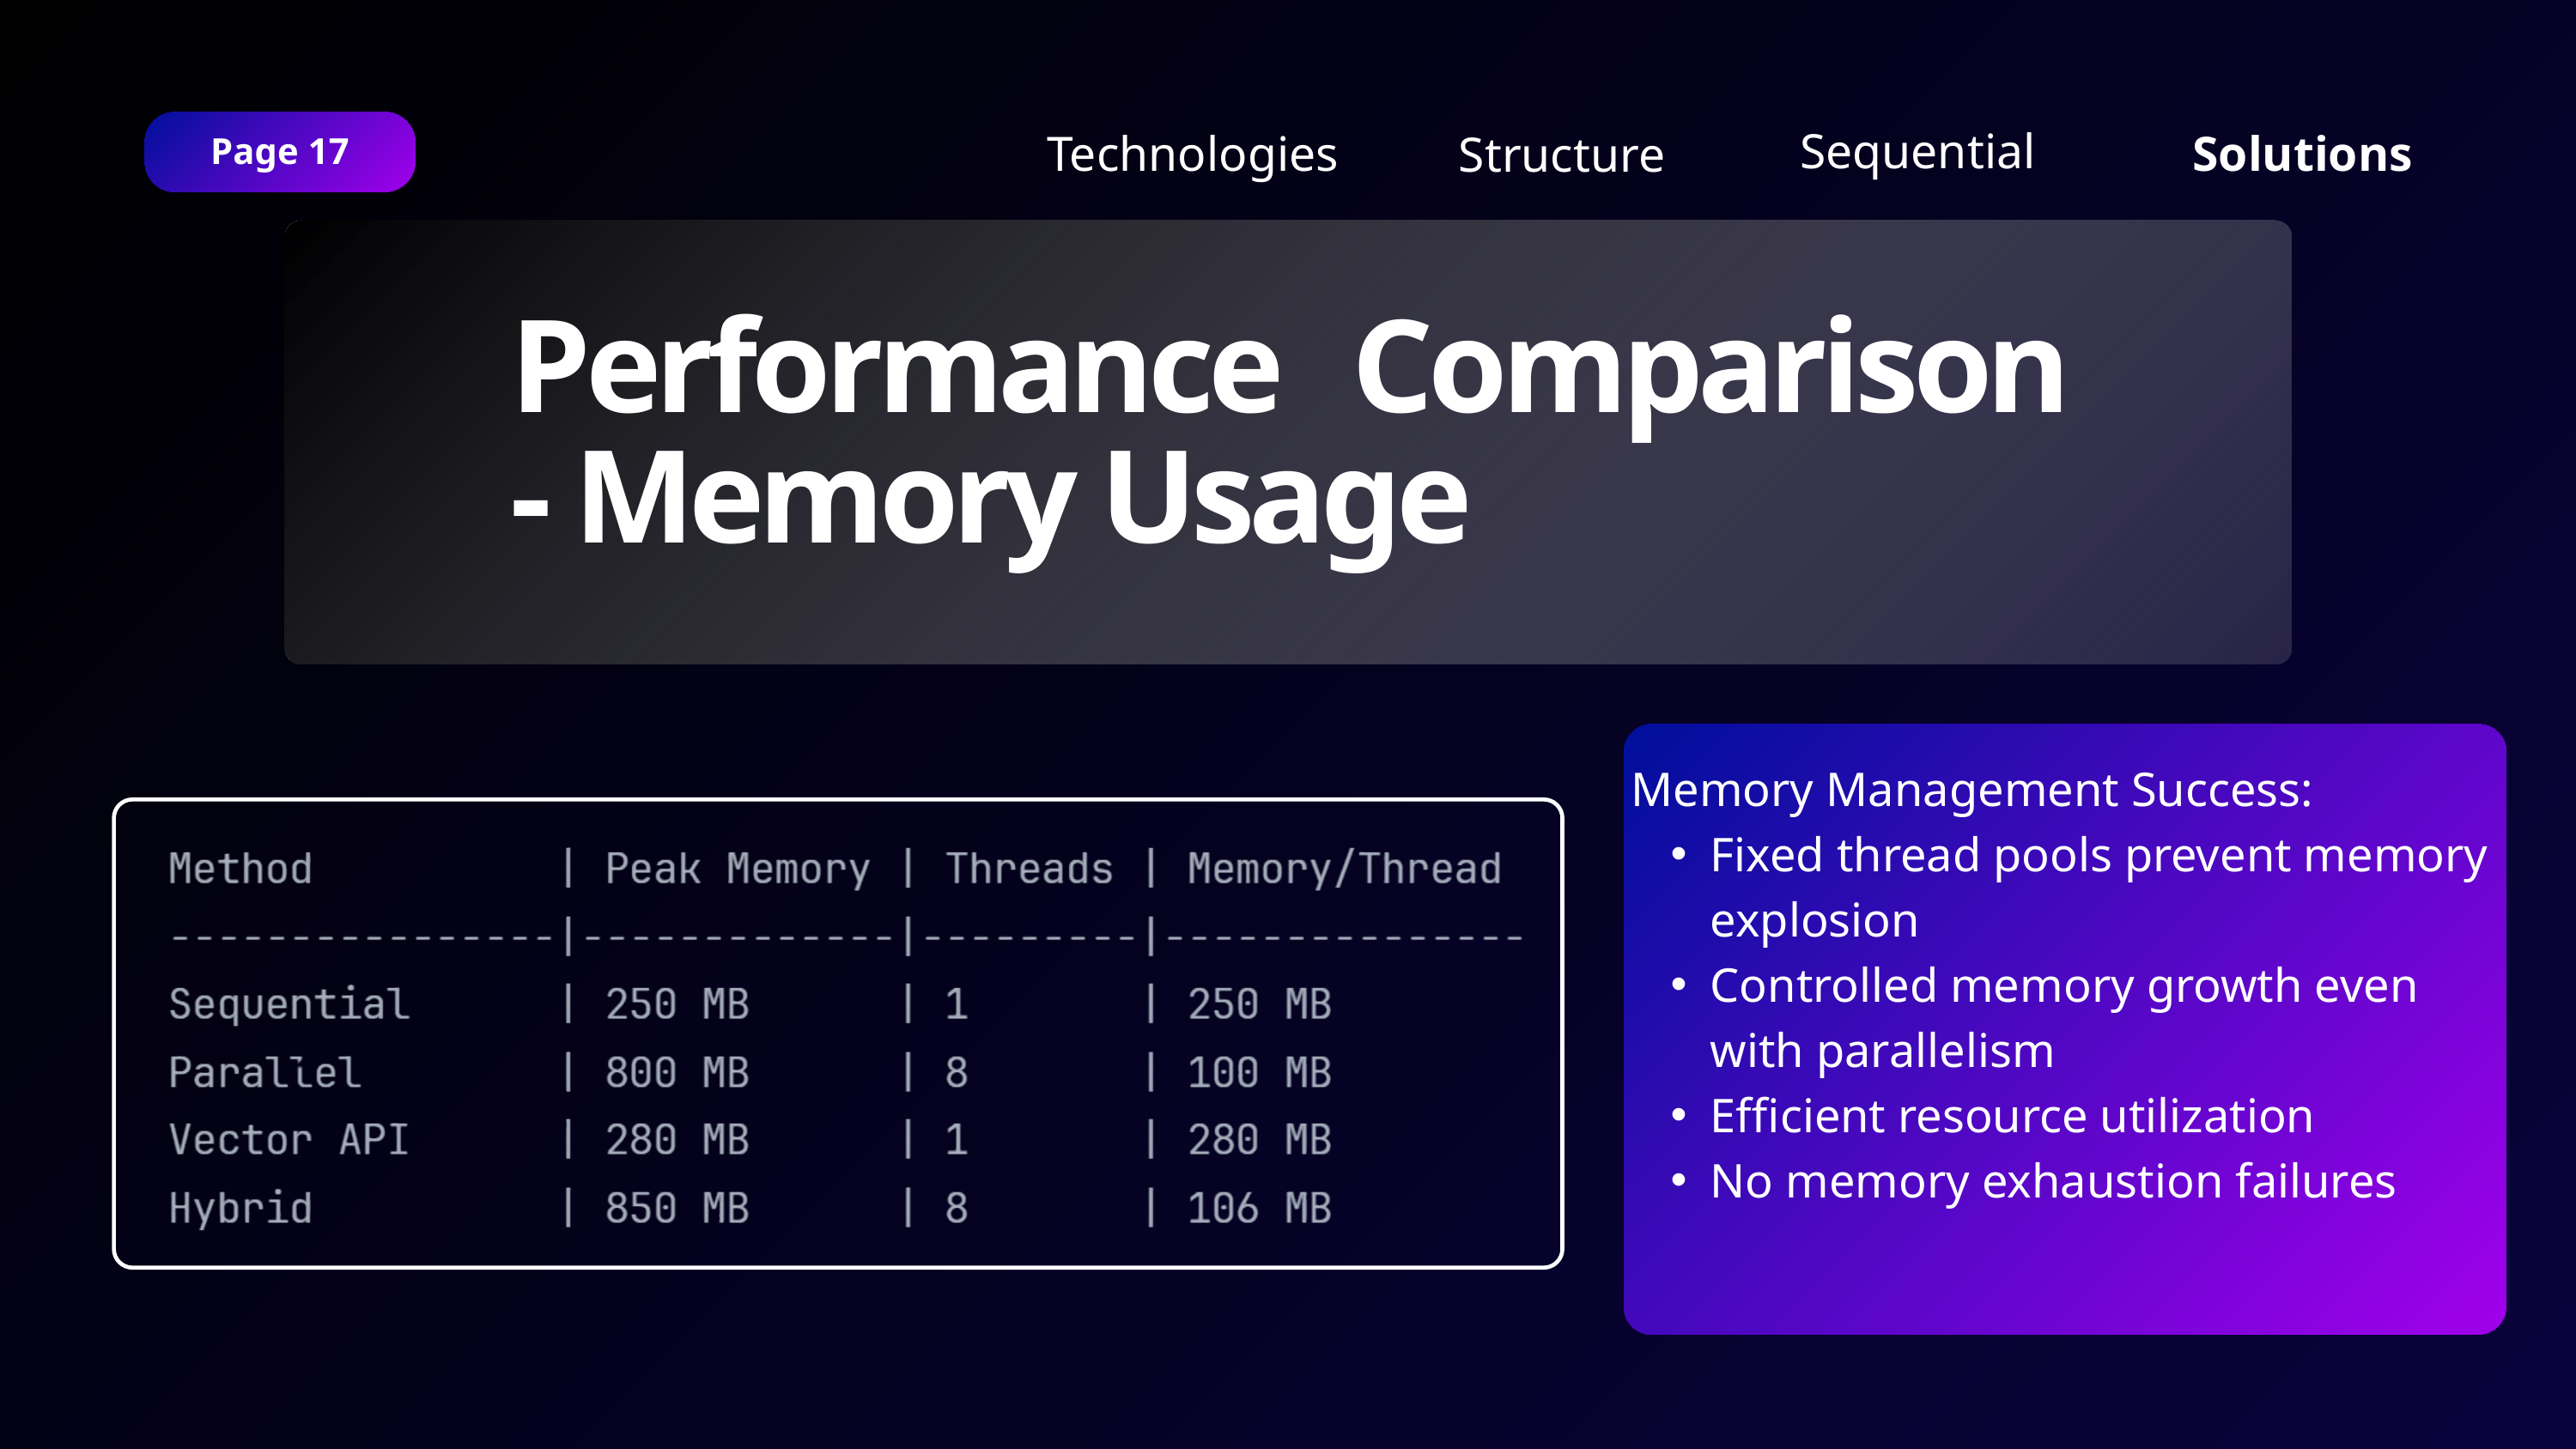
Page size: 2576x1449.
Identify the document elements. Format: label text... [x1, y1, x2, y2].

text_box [113, 799, 1563, 1268]
text_box Sequential [1739, 111, 2096, 179]
text_box Technologies [1000, 114, 1384, 181]
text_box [1624, 724, 2507, 1335]
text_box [144, 112, 416, 192]
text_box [284, 220, 2292, 664]
text_box Structure [1384, 114, 1740, 182]
text_box Solutions [2095, 114, 2510, 181]
